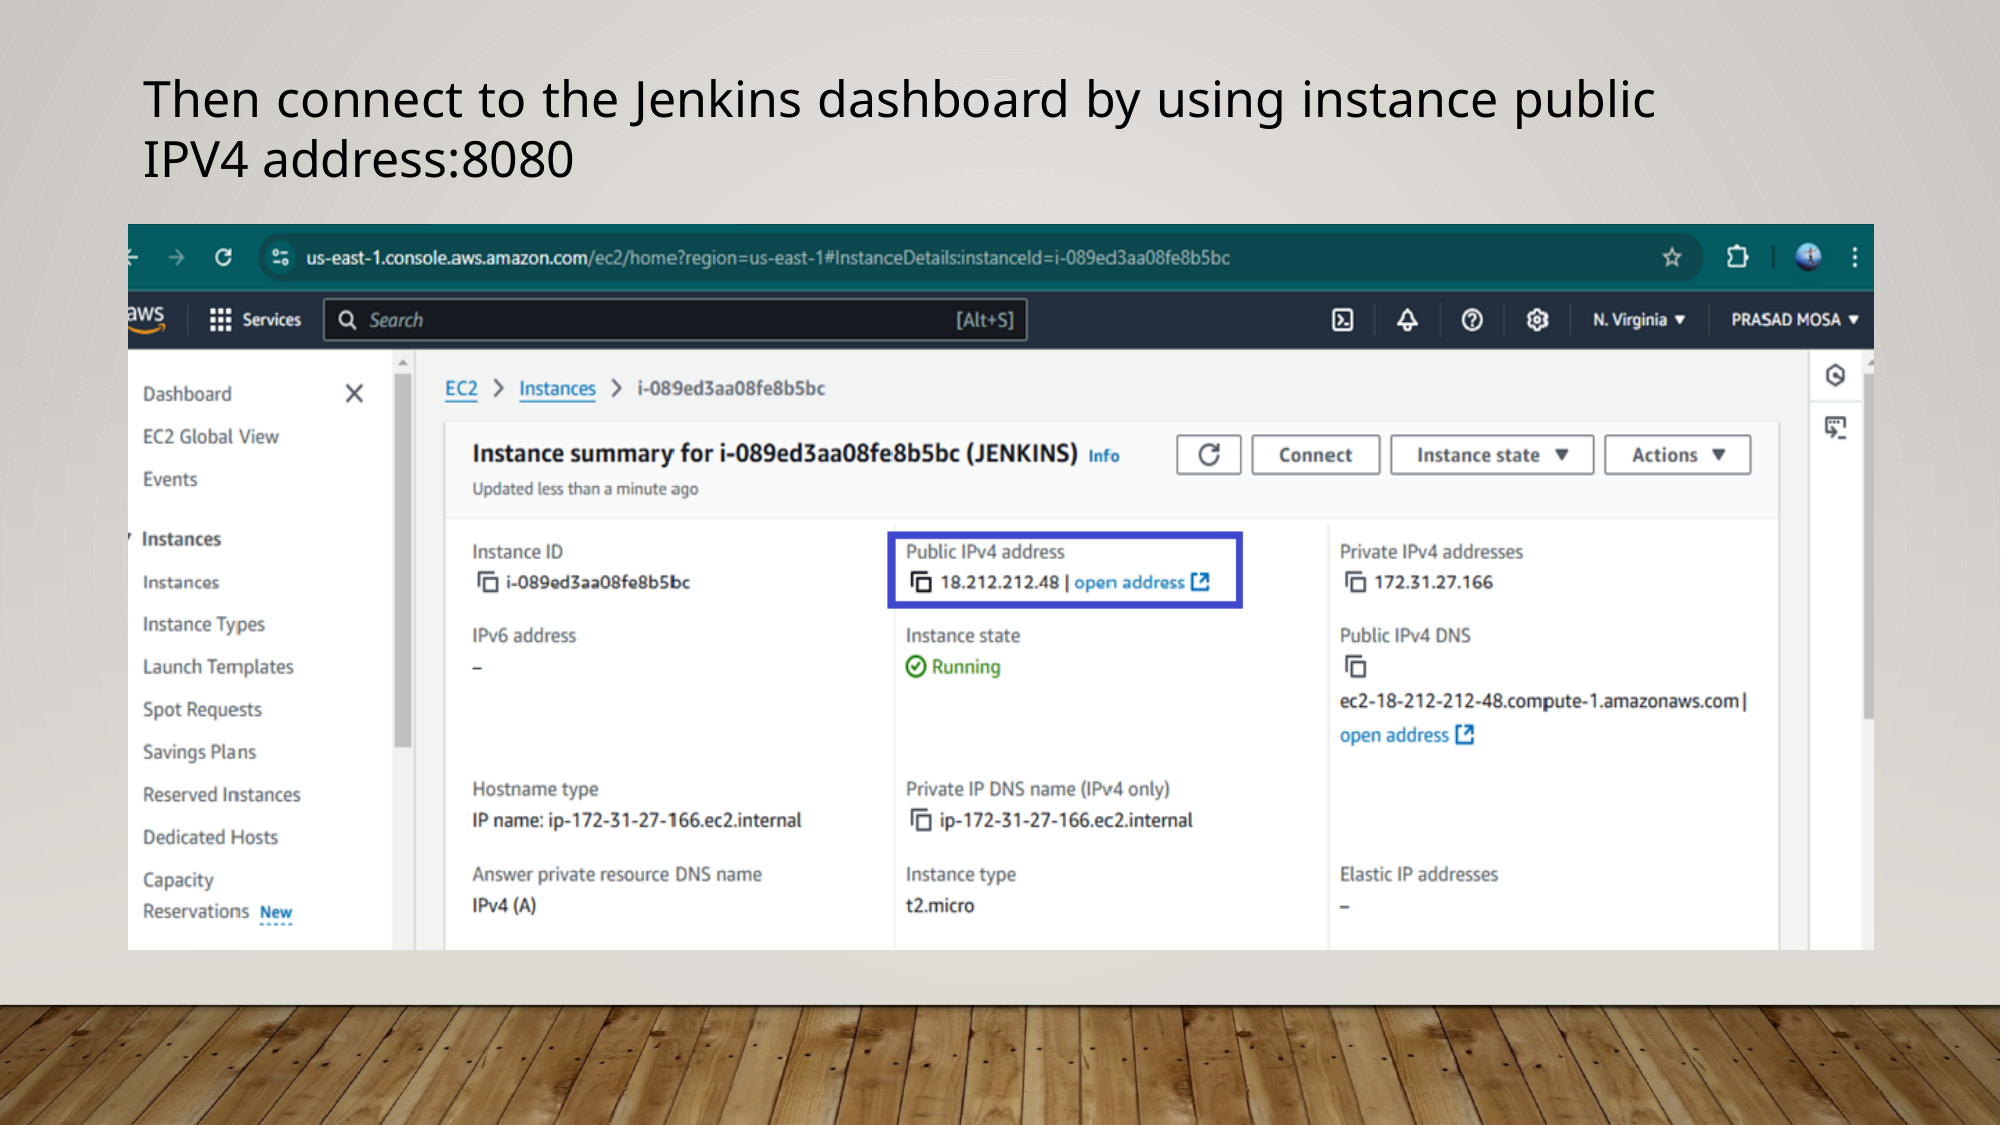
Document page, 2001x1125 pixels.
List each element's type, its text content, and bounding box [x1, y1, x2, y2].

text_box Then connect to the Jenkins dashboard by using instance public IPV4 address:8080 [128, 33, 1673, 223]
picture [128, 224, 1874, 950]
picture [0, 1005, 2000, 1125]
